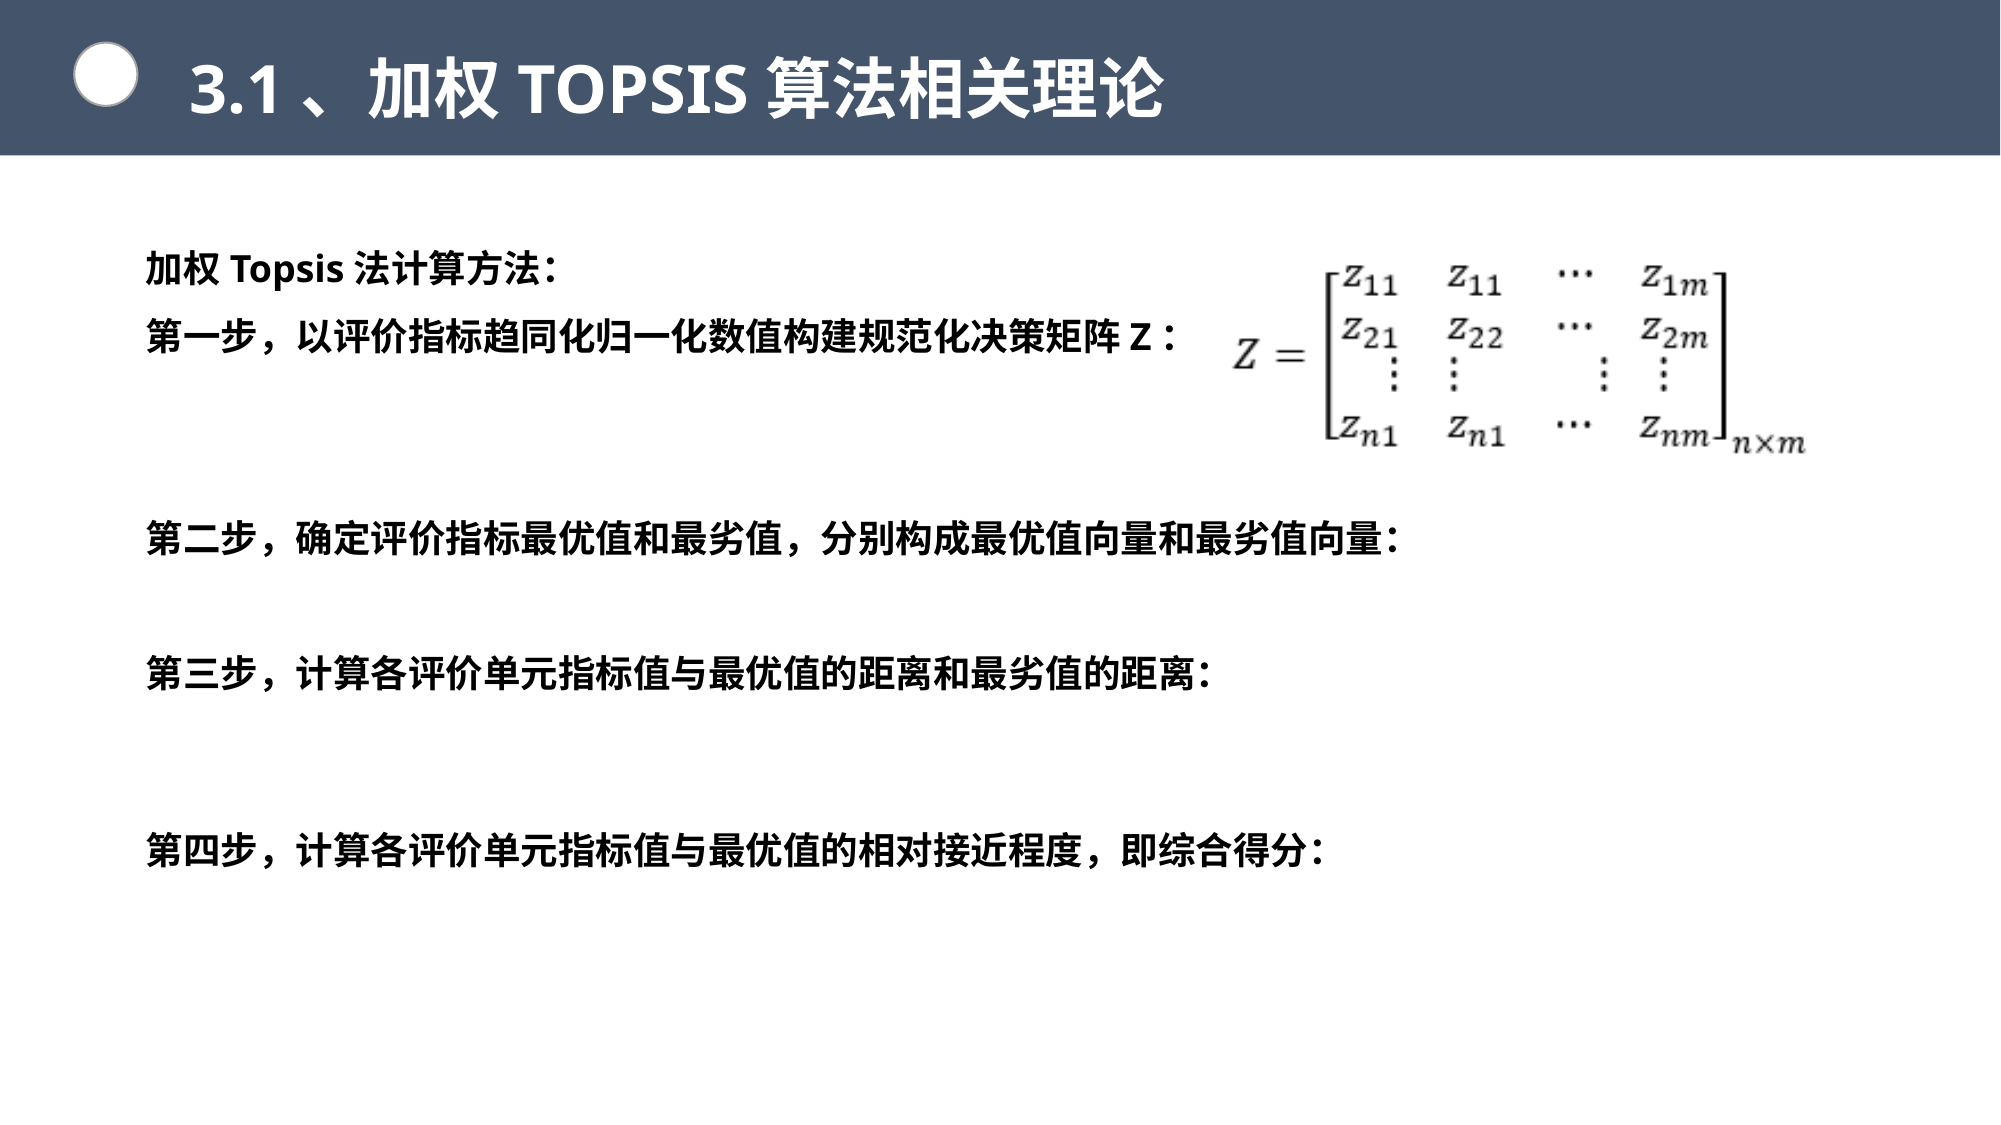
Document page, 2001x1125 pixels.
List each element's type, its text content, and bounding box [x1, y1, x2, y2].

text_box 3.1、加权TOPSIS算法相关理论 [174, 0, 1262, 135]
picture [1208, 248, 1820, 472]
